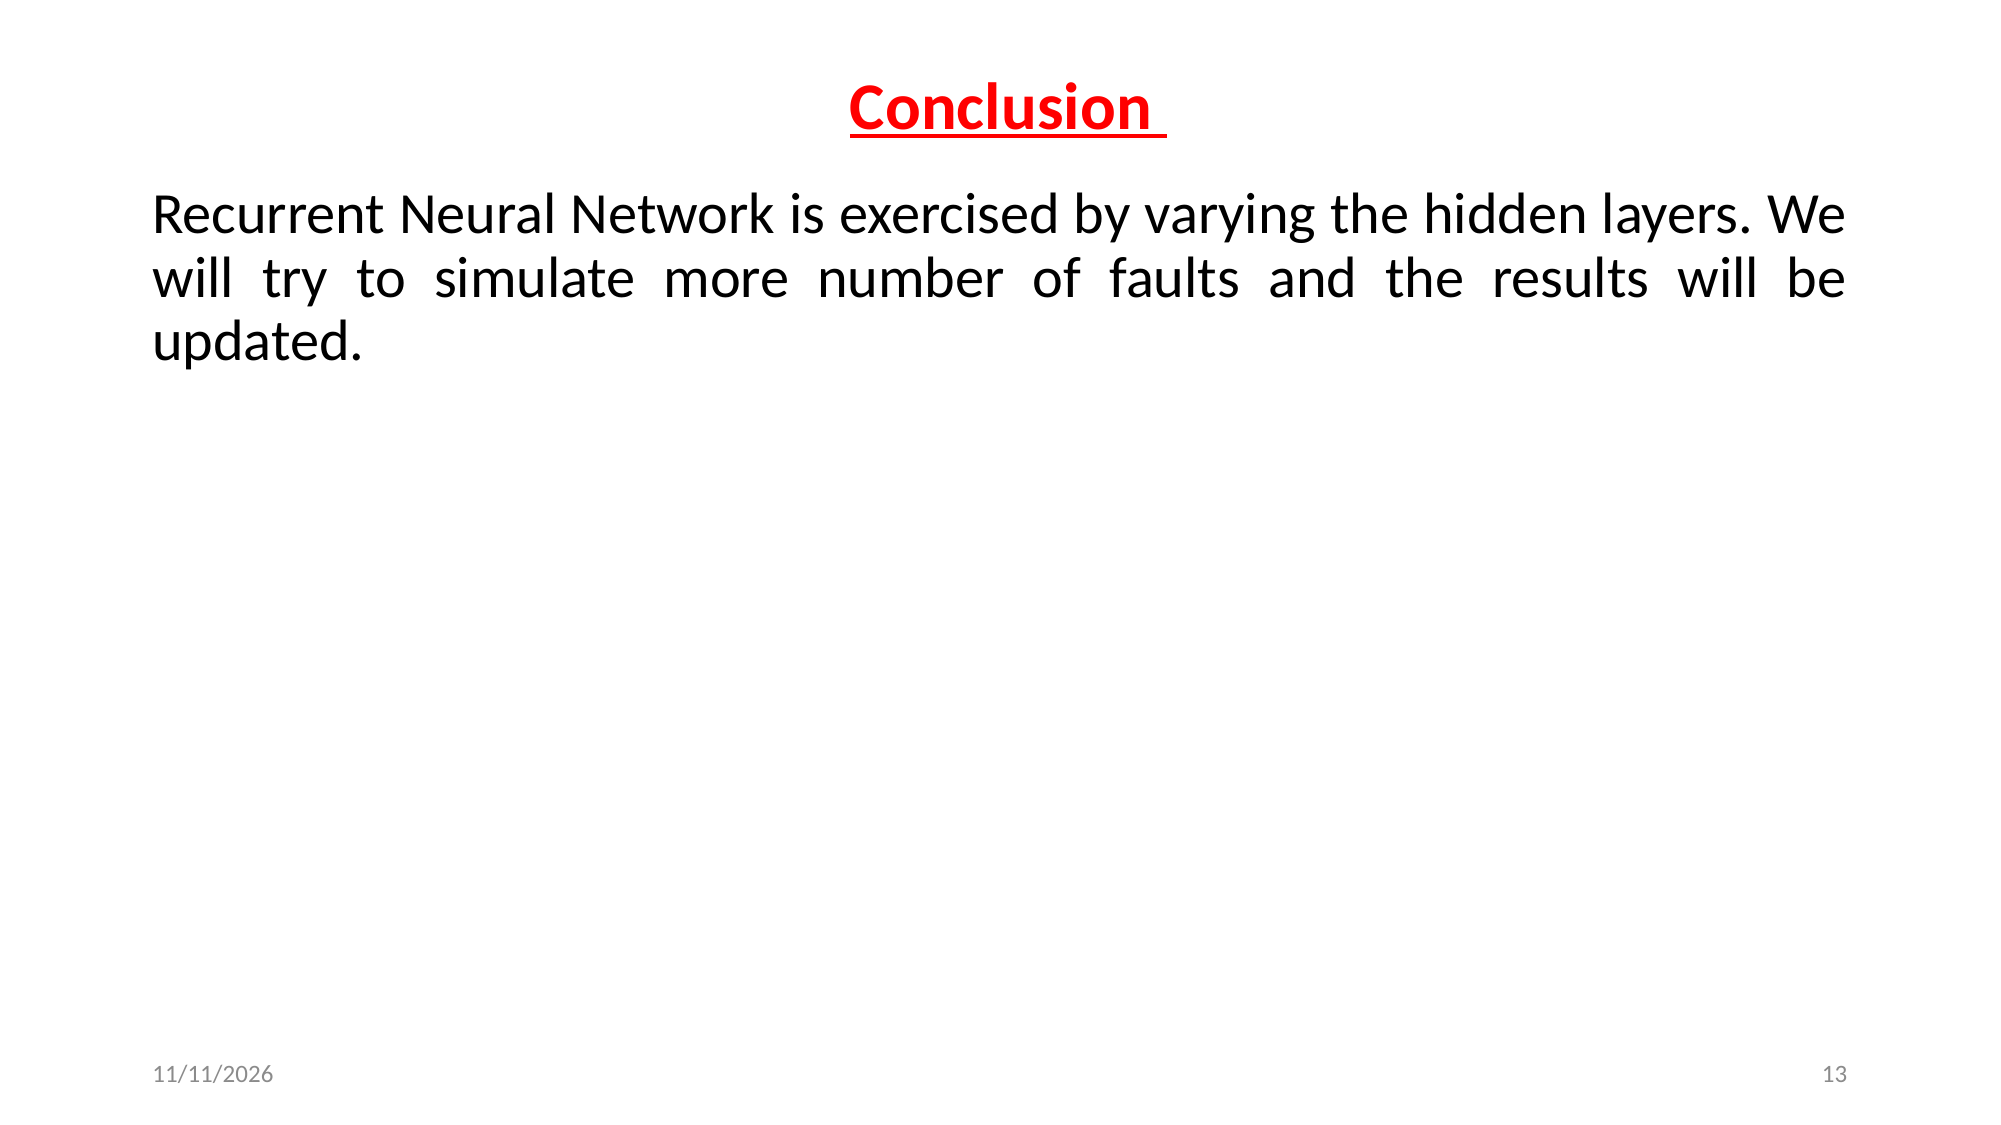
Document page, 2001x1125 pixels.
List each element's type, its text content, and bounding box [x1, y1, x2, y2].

list Recurrent Neural Network is exercised by varying the hidden layers. We will try to simulate more number of faults and the results will be updated. [137, 176, 1863, 1014]
text_box Conclusion [137, 55, 1880, 151]
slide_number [137, 1042, 588, 1103]
slide_number 13 [1412, 1042, 1863, 1103]
